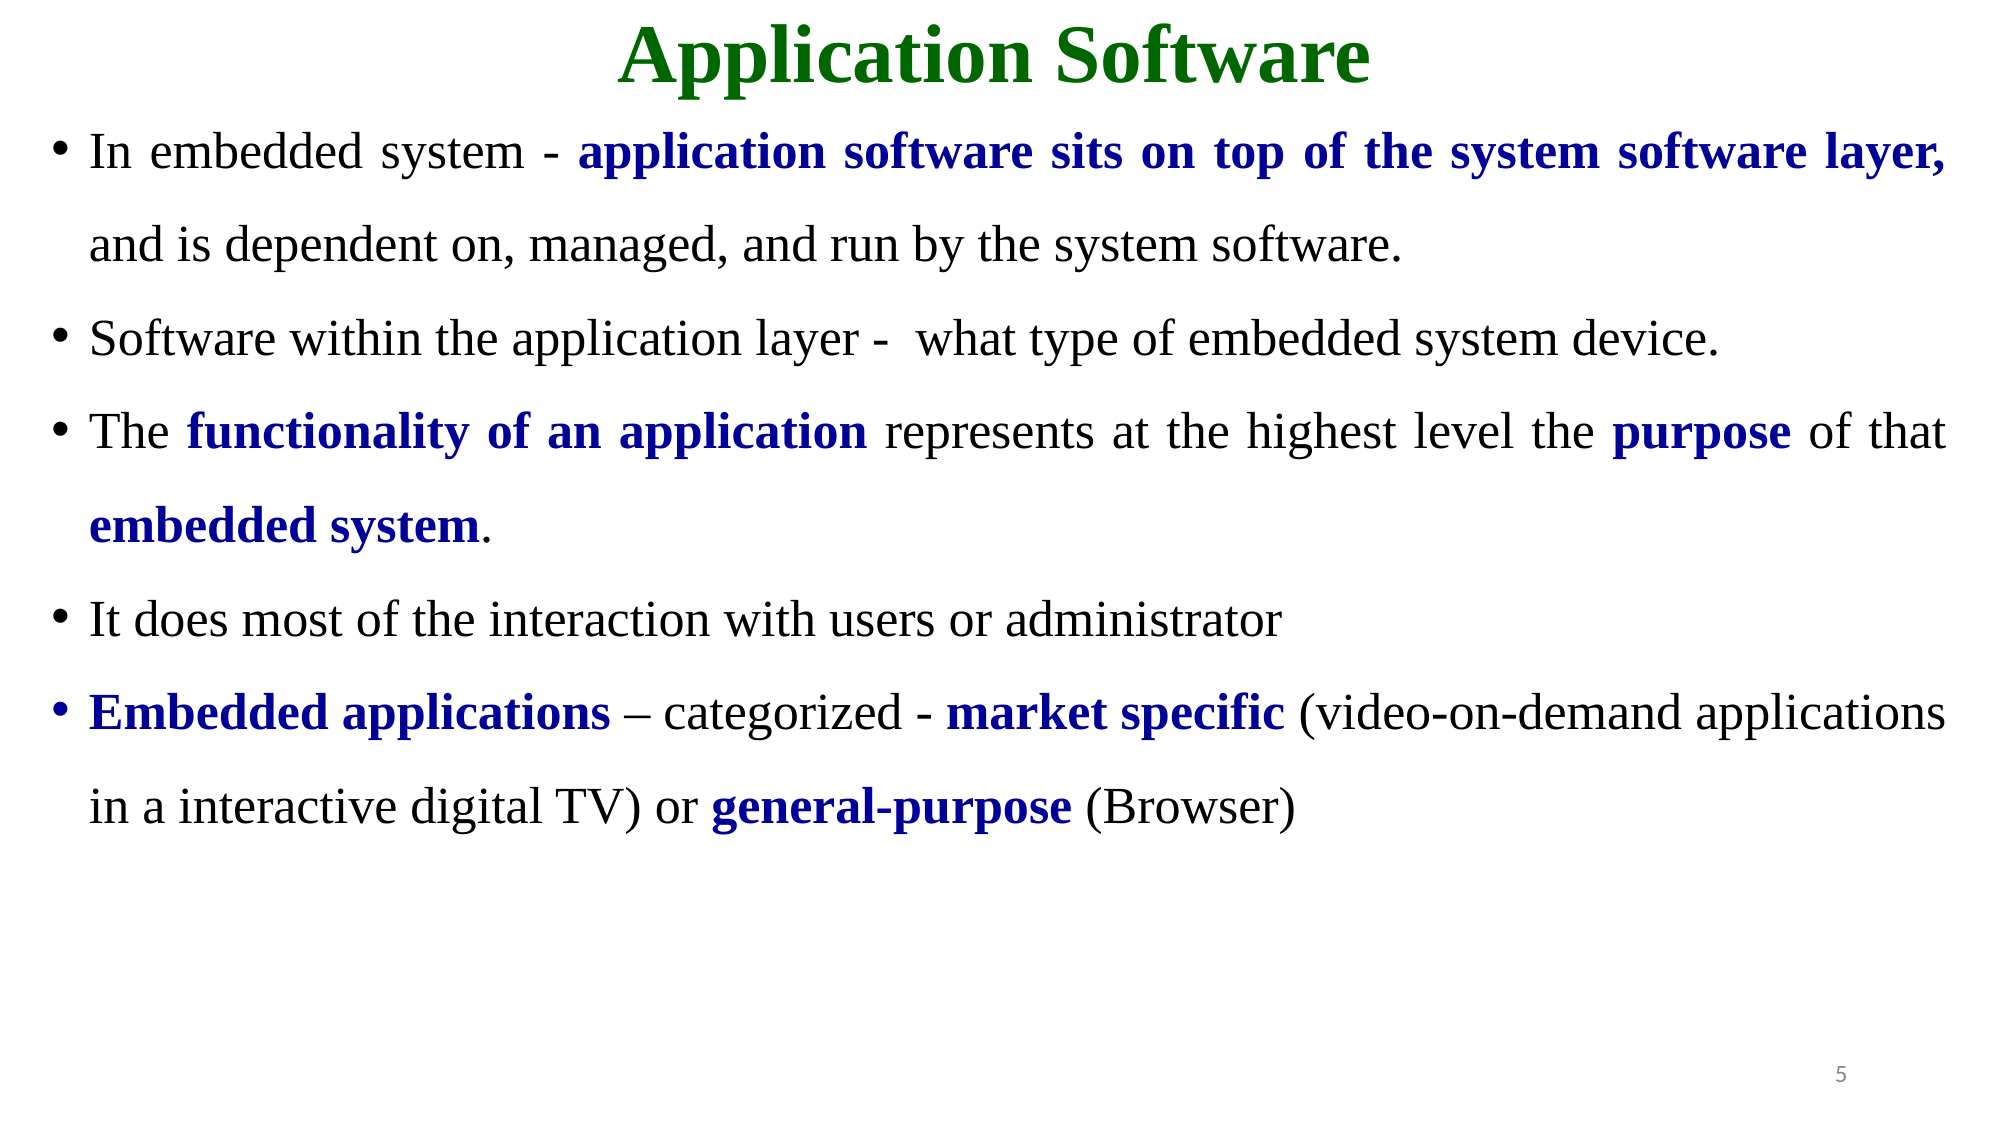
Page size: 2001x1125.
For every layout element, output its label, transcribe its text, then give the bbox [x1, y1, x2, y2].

slide_number 5 [1412, 1042, 1863, 1103]
list In embedded system - application software sits on top of the system software layer, and is dependent on, managed, and run by the system software. Software within the application layer - what type of embedded system device. The functionality of an application represents at the highest level the purpose of that embedded system. It does most of the interaction with users or administrator Embedded applications – categorized - market specific (video-on-demand applications in a interactive digital TV) or general-purpose (Browser) [36, 77, 1962, 1108]
title Application Software [39, 0, 1950, 77]
